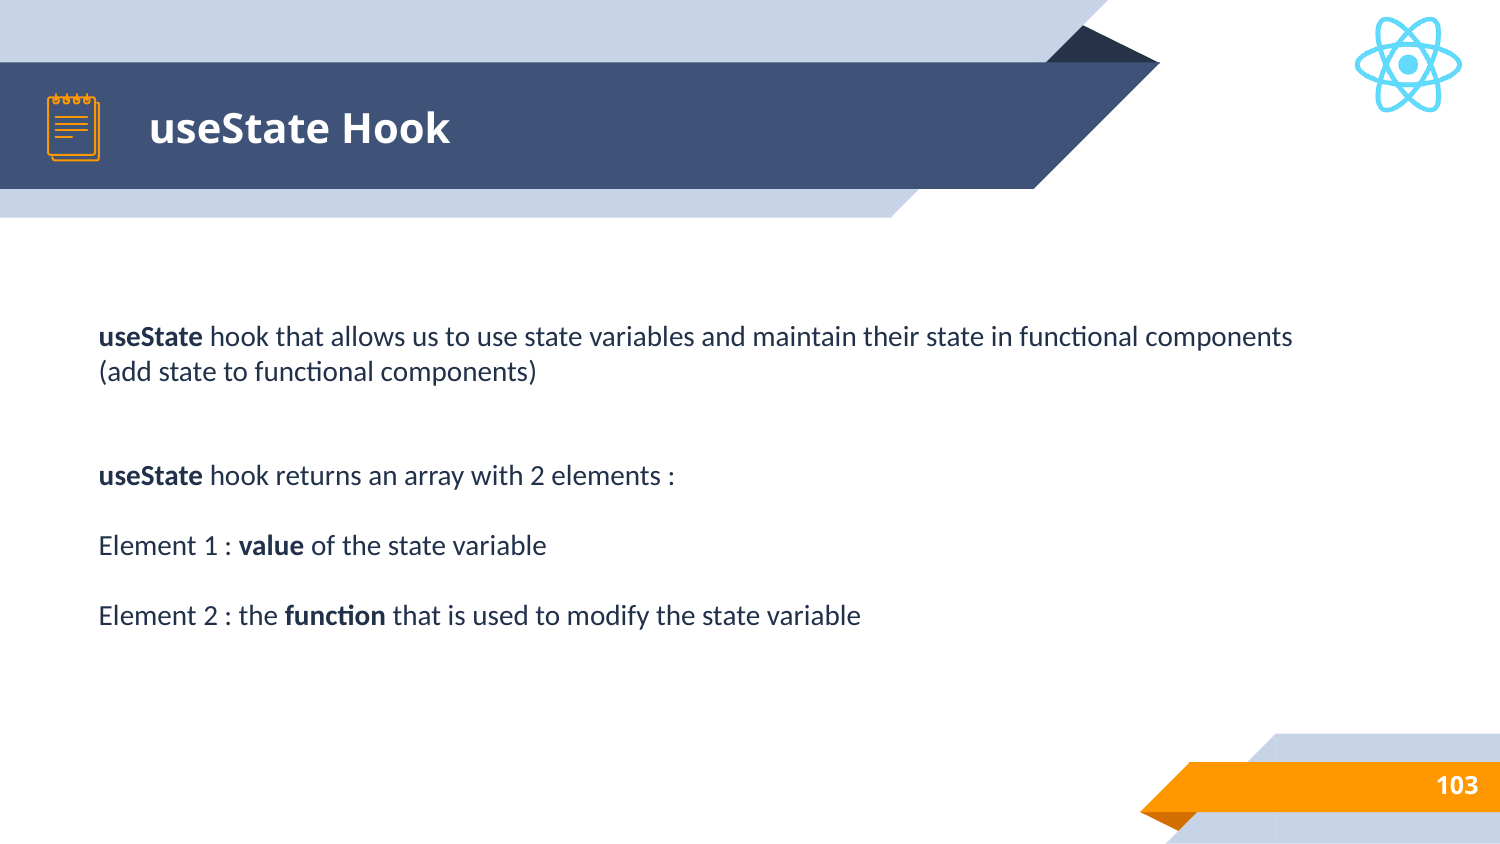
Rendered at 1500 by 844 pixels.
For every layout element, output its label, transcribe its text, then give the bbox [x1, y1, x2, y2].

title useState Hook [133, 64, 997, 190]
picture [1316, 0, 1500, 130]
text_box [47, 93, 100, 161]
text_box useState hook that allows us to use state variables and maintain their state in functional components (add state to functional components) useState hook returns an array with 2 elements : Element 1 : value of the state variable Element 2 : the function that is used to modify the state variable [84, 309, 1454, 744]
slide_number 103 [1249, 760, 1494, 813]
